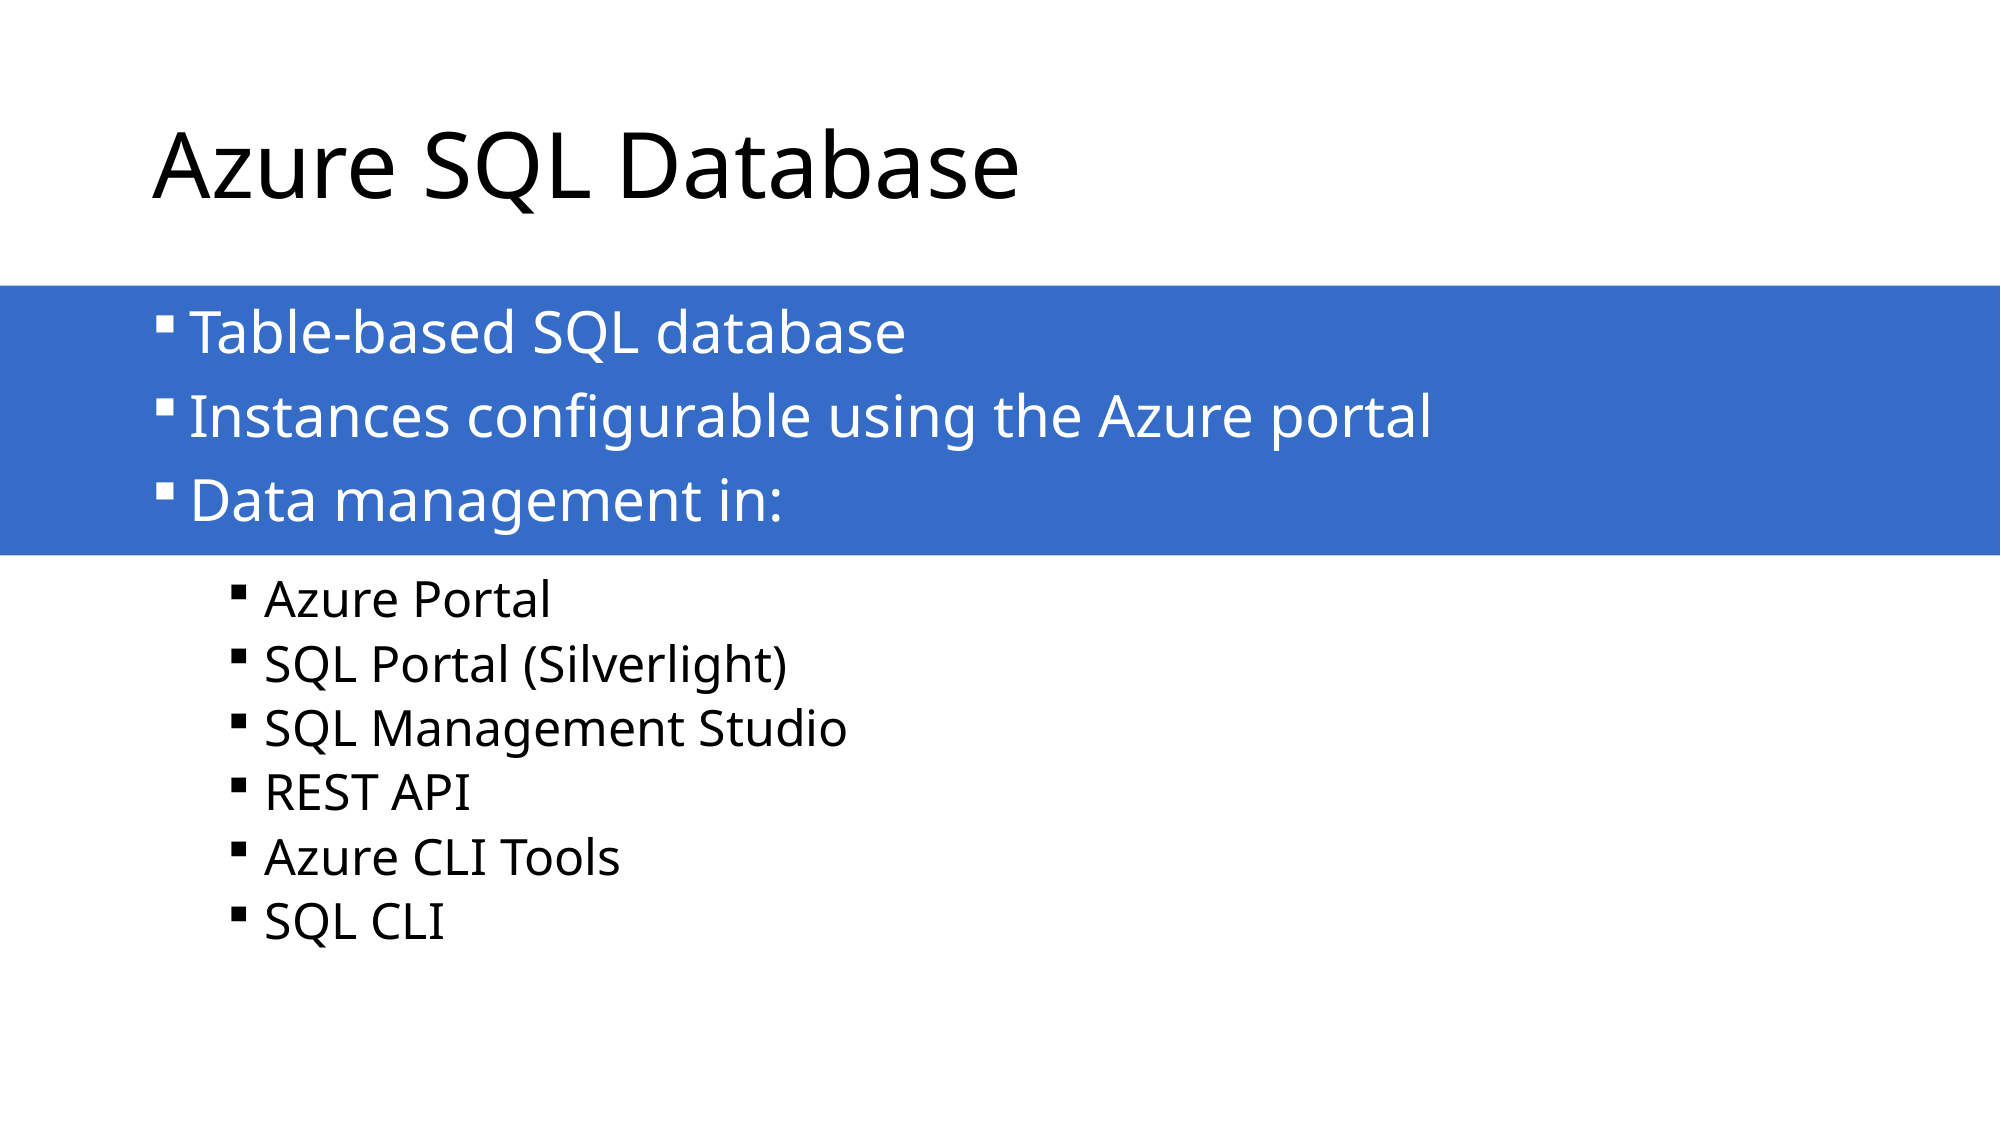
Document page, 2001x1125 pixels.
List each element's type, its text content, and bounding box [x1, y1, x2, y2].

title Azure SQL Database [137, 59, 1863, 278]
list Azure Portal SQL Portal (Silverlight) SQL Management Studio REST API Azure CLI Tools SQL CLI [137, 567, 1863, 1014]
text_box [0, 285, 2000, 556]
